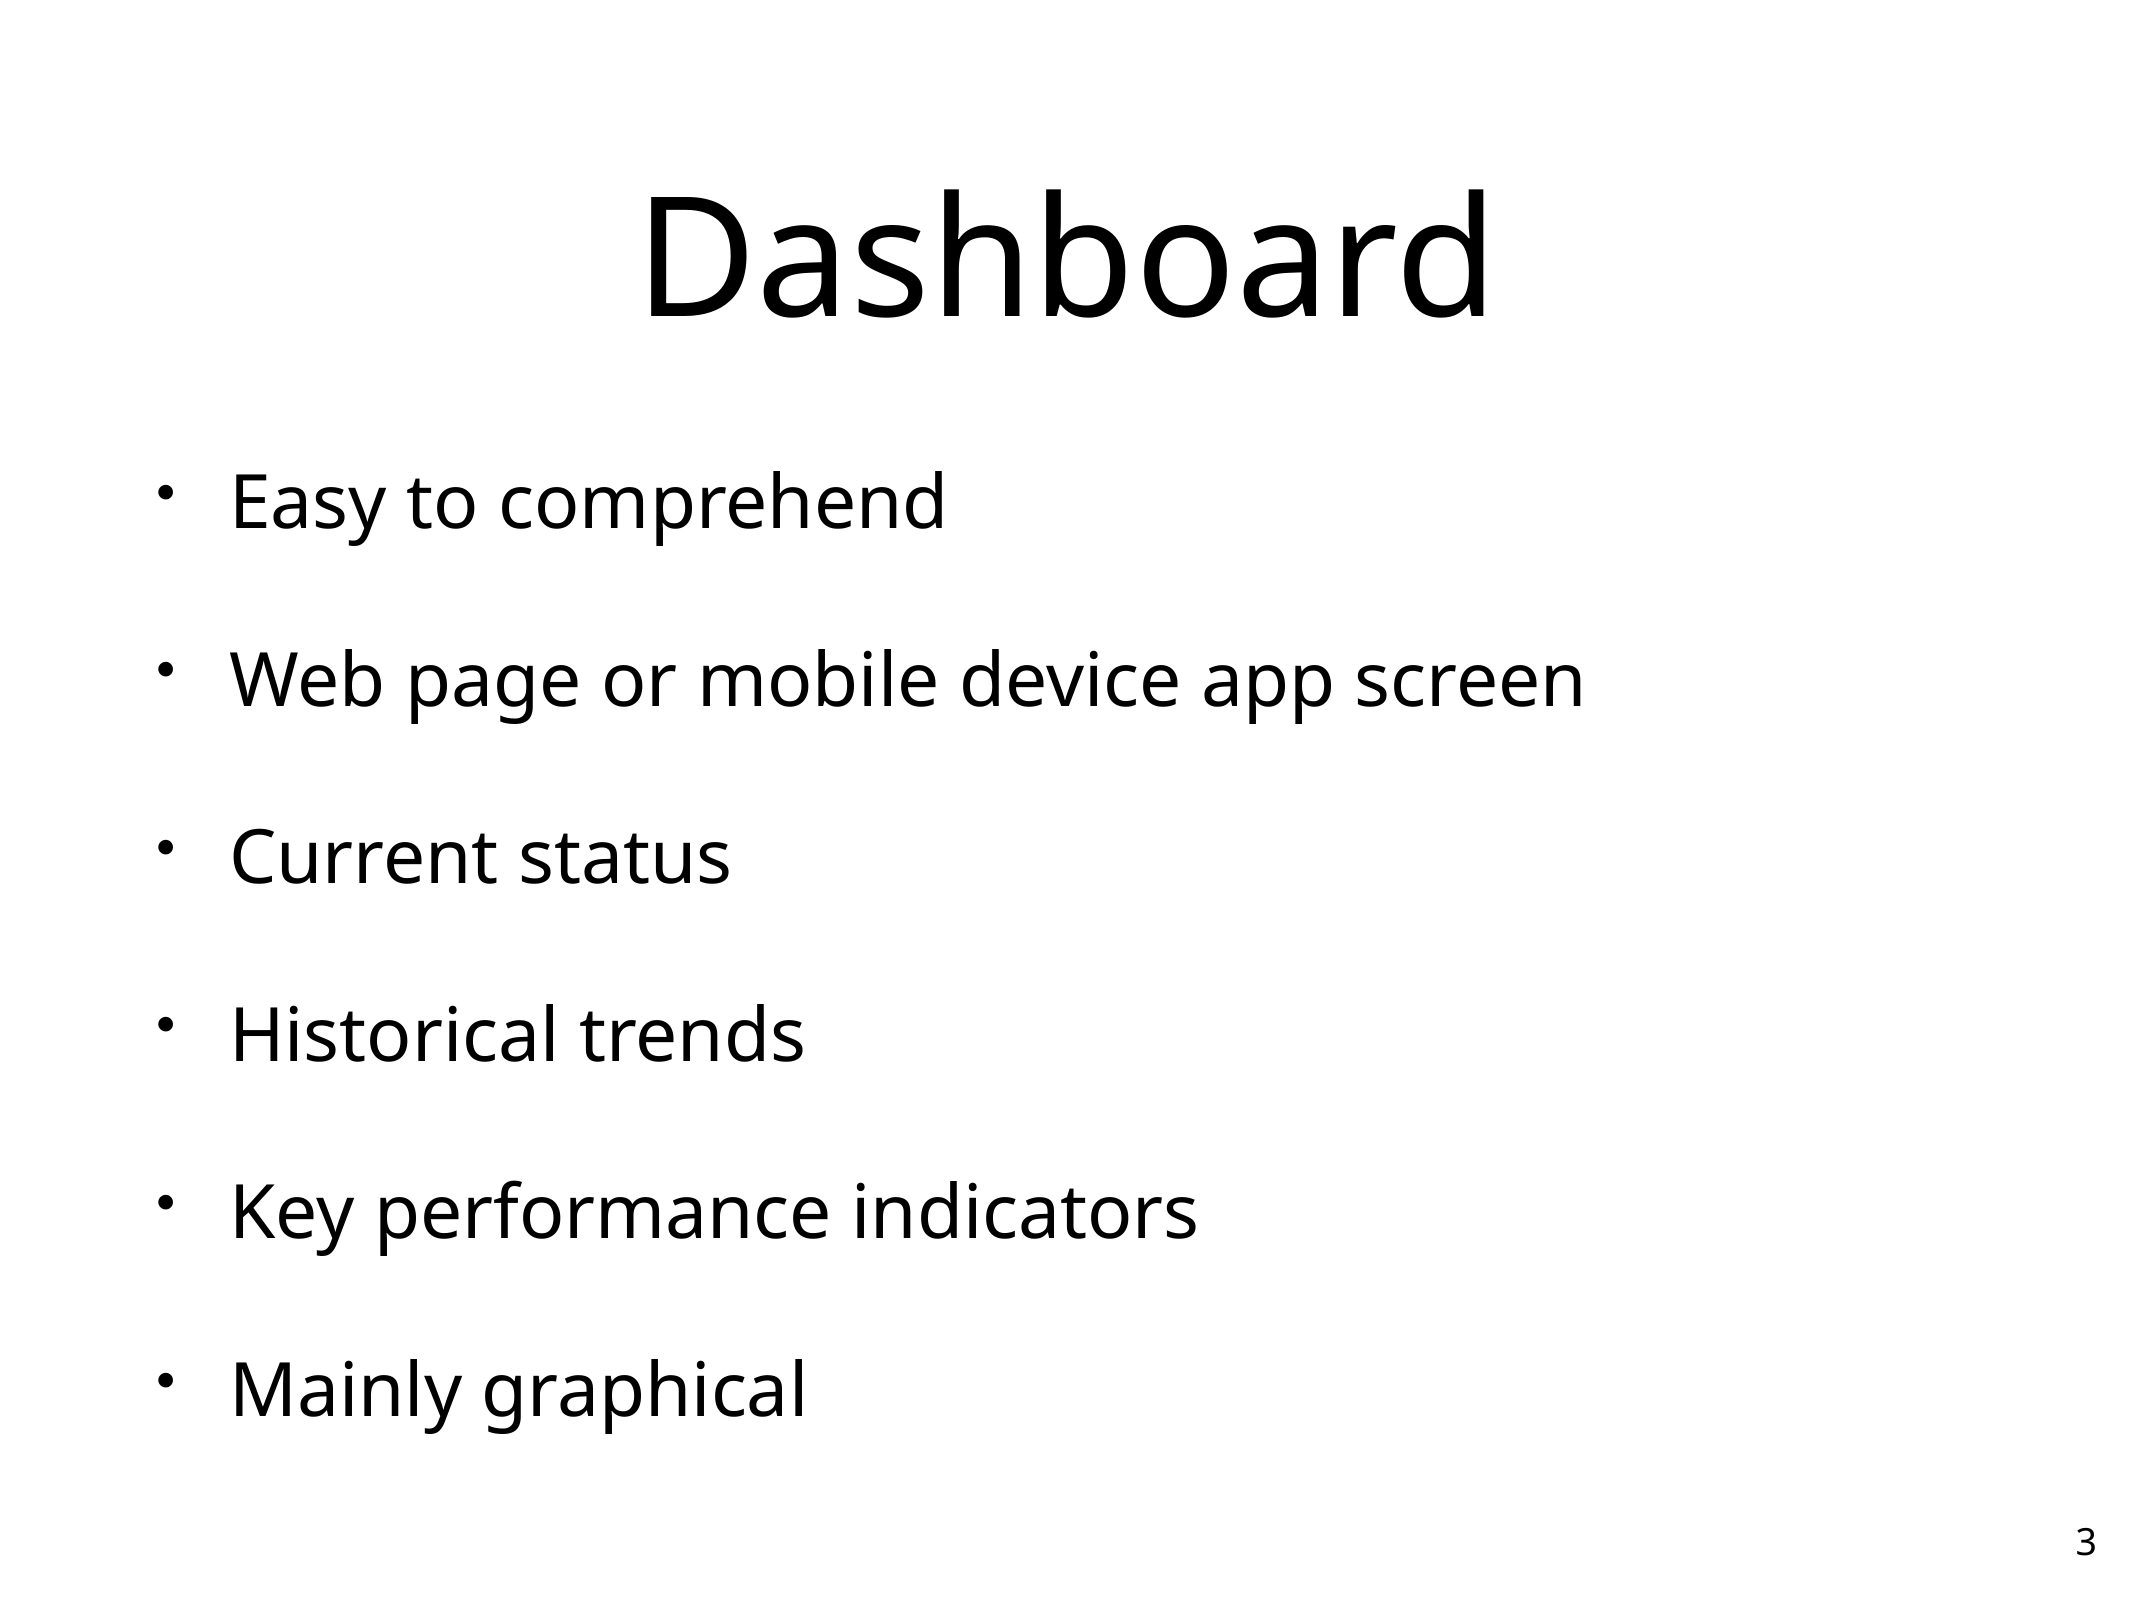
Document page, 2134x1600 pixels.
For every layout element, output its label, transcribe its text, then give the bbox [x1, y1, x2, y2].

slide_number 3 [2066, 1517, 2107, 1581]
title Dashboard [155, 72, 1978, 426]
list Easy to comprehend Web page or mobile device app screen Current status Historical trends Key performance indicators Mainly graphical [155, 426, 1978, 1459]
